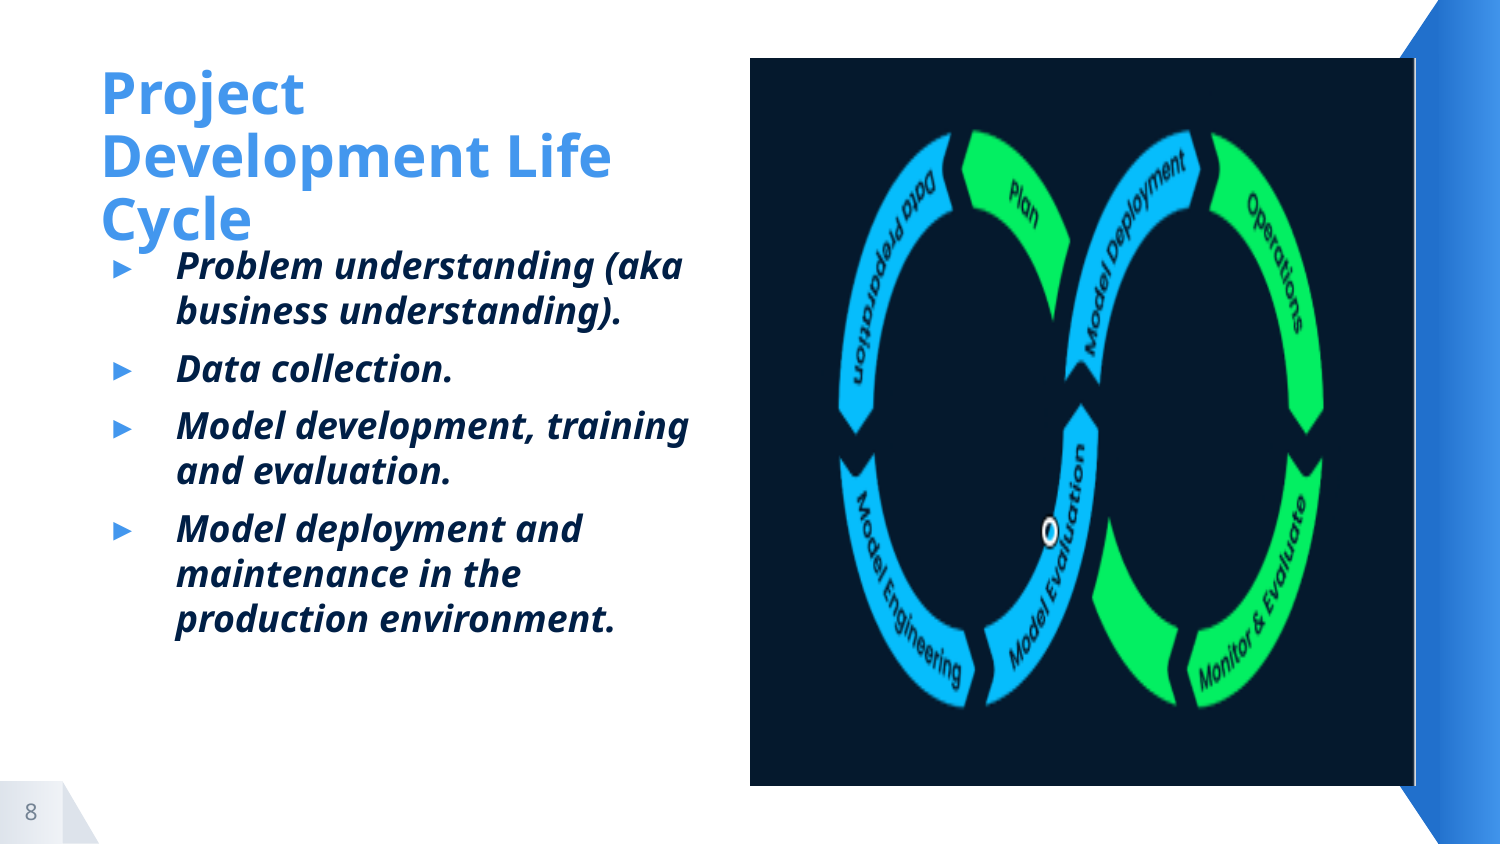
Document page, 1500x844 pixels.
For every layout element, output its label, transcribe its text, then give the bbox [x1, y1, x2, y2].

list Problem understanding (aka business understanding). Data collection. Model development, training and evaluation. Model deployment and maintenance in the production environment. [100, 242, 694, 706]
title Project Development Life Cycle [100, 64, 694, 215]
picture [749, 58, 1416, 786]
slide_number 8 [0, 781, 63, 844]
